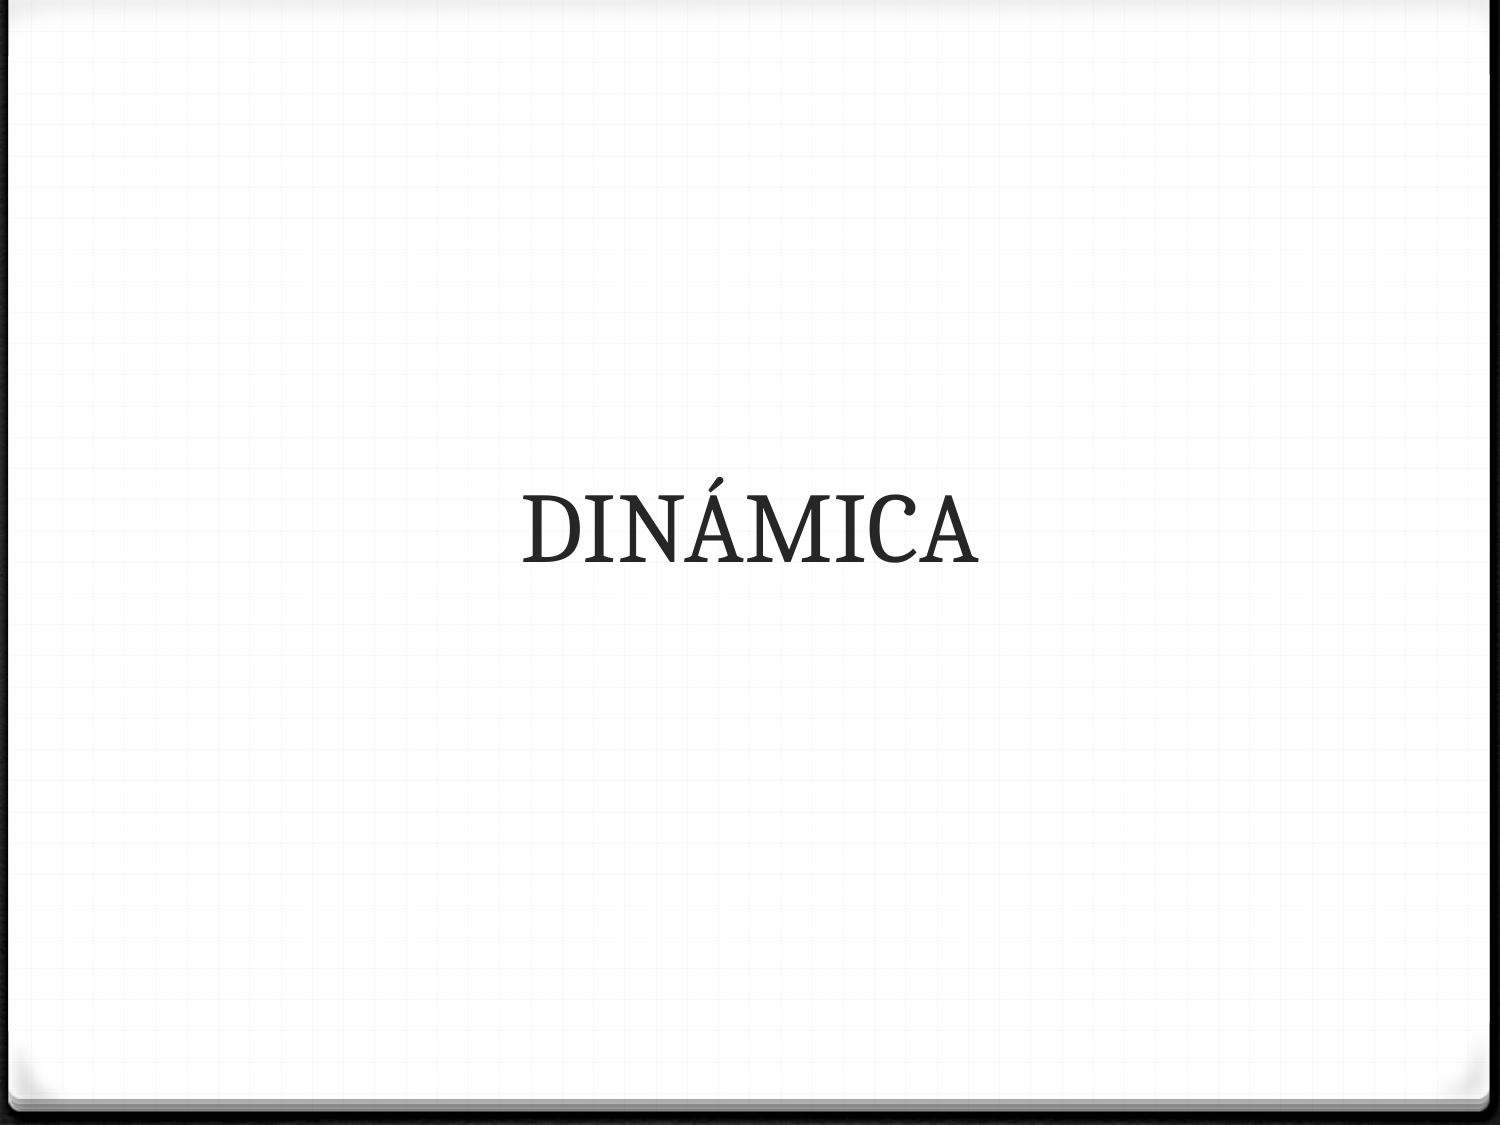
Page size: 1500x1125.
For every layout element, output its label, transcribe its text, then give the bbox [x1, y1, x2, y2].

title DINÁMICA [90, 245, 1410, 590]
picture [0, 0, 1500, 1125]
